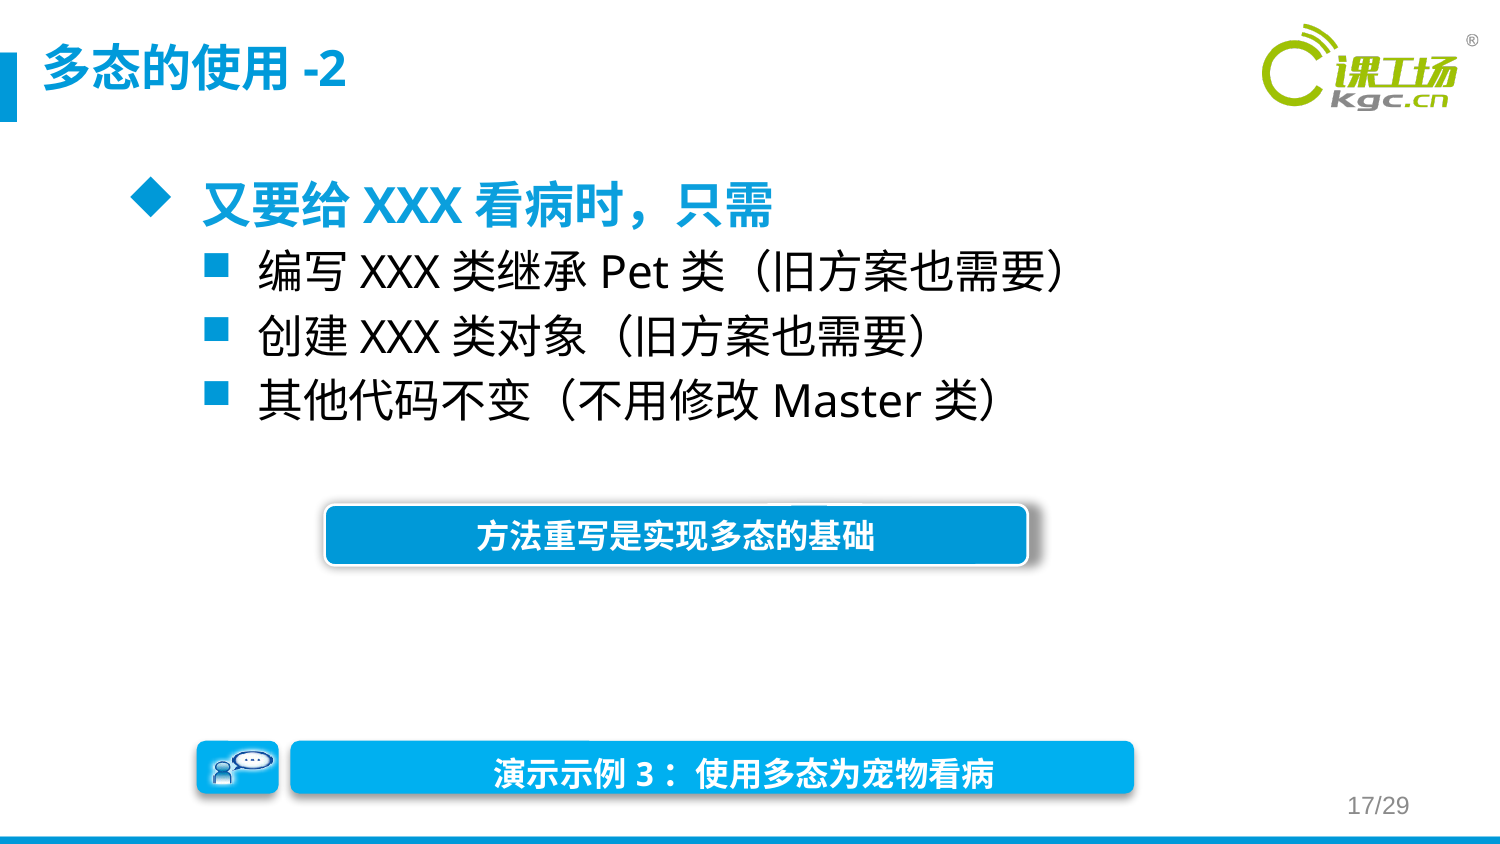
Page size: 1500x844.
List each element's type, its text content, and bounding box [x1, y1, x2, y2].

slide_number 17/29 [1074, 782, 1425, 828]
list 又要给XXX看病时，只需 编写XXX类继承Pet类（旧方案也需要） 创建XXX类对象（旧方案也需要） 其他代码不变（不用修改Master类） [110, 166, 1385, 724]
text_box 多态的使用-2 [41, 0, 1392, 141]
picture [0, 0, 1500, 836]
text_box 方法重写是实现多态的基础 [324, 504, 1028, 566]
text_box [196, 740, 1135, 802]
